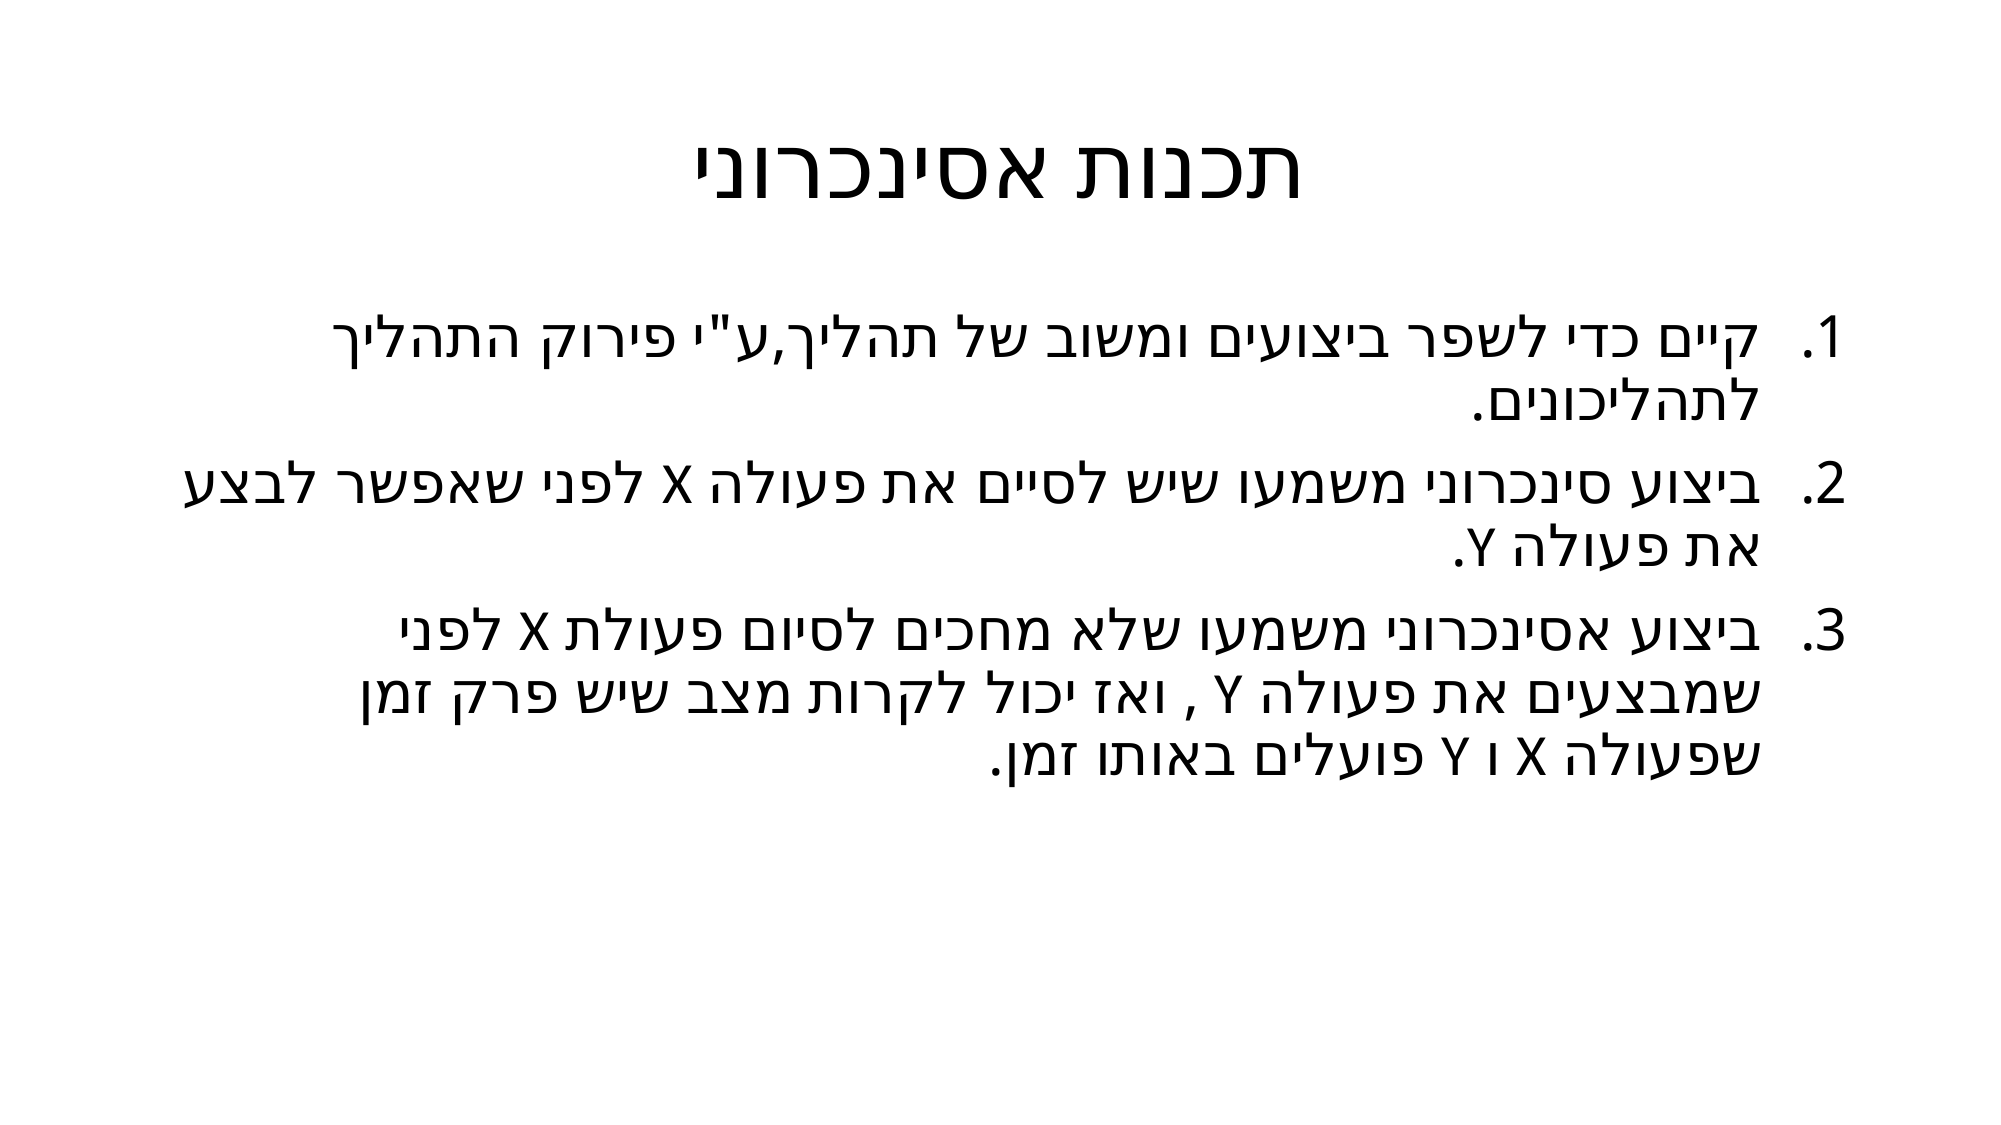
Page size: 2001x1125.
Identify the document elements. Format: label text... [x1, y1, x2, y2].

list קיים כדי לשפר ביצועים ומשוב של תהליך,ע"י פירוק התהליך לתהליכונים. ביצוע סינכרוני משמעו שיש לסיים את פעולה X לפני שאפשר לבצע את פעולה Y. ביצוע אסינכרוני משמעו שלא מחכים לסיום פעולת X לפני שמבצעים את פעולה Y , ואז יכול לקרות מצב שיש פרק זמן שפעולה X ו Y פועלים באותו זמן. [137, 299, 1863, 1014]
title תכנות אסינכרוני [137, 59, 1863, 278]
